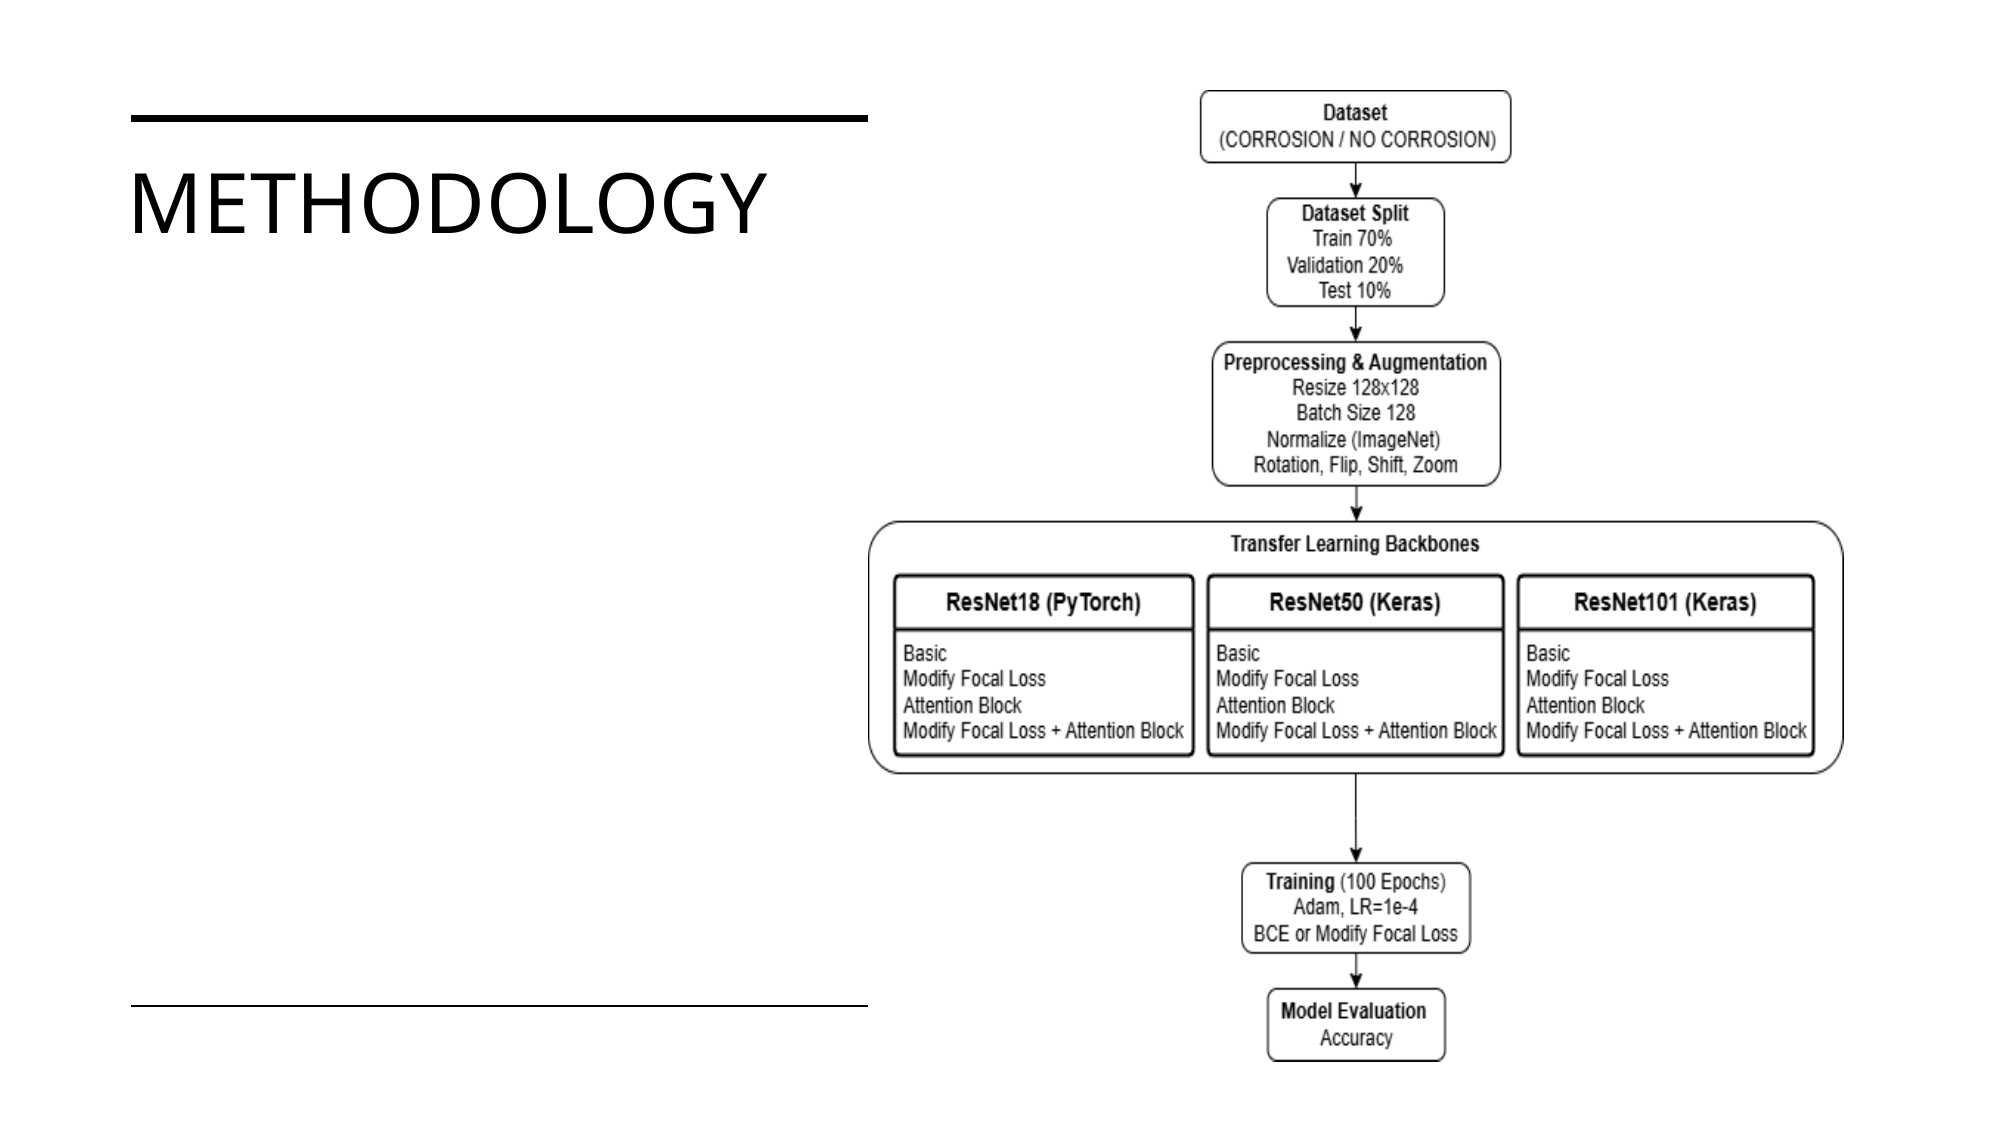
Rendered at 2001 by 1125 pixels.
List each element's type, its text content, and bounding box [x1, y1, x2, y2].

title Methodology [112, 143, 868, 778]
picture [868, 90, 1844, 1063]
